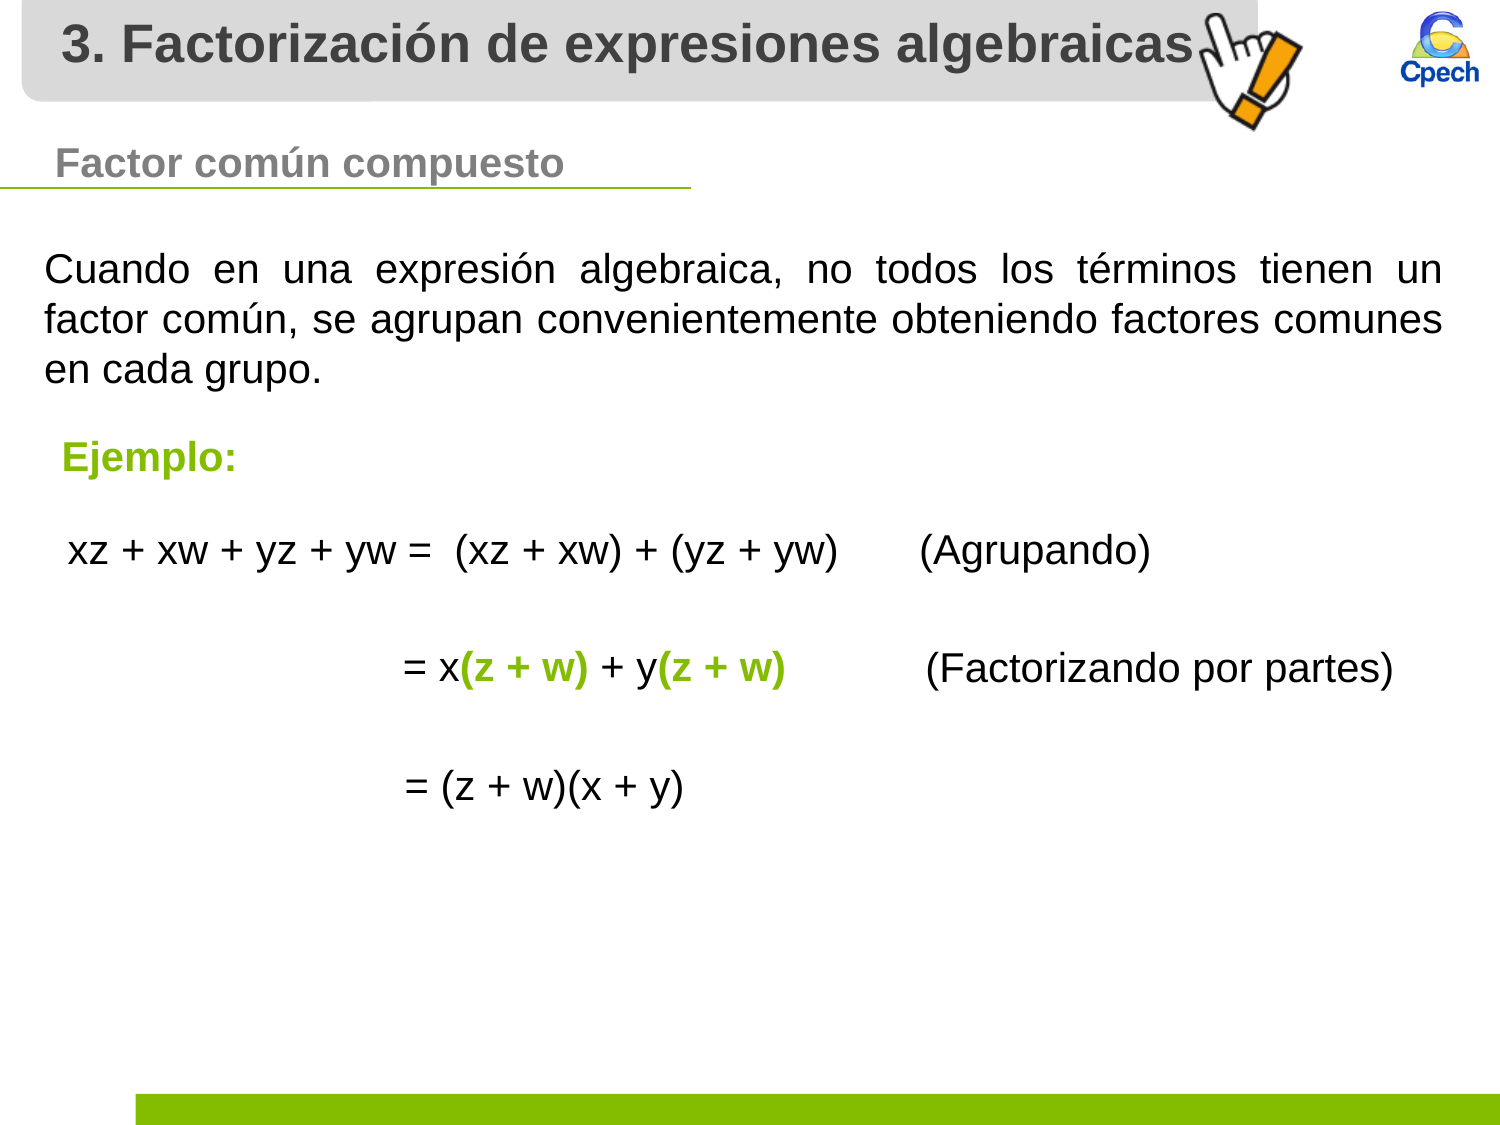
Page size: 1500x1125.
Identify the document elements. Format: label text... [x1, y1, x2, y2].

text_box Cuando en una expresión algebraica, no todos los términos tienen un factor común, se agrupan convenientemente obteniendo factores comunes en cada grupo. [29, 234, 1459, 400]
picture [1186, 6, 1307, 133]
text_box = x(z + w) + y(z + w) [388, 632, 968, 698]
text_box = (z + w)(x + y) [389, 751, 804, 817]
picture [1396, 7, 1483, 94]
text_box (Agrupando) [1007, 515, 1167, 580]
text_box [0, 128, 1353, 195]
text_box (xz + xw) + (yz + yw) [428, 515, 1007, 581]
text_box (Factorizando por partes) [910, 633, 1410, 699]
text_box xz + xw + yz + yw = [53, 515, 428, 581]
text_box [21, 0, 1259, 102]
text_box Ejemplo: [46, 421, 319, 487]
